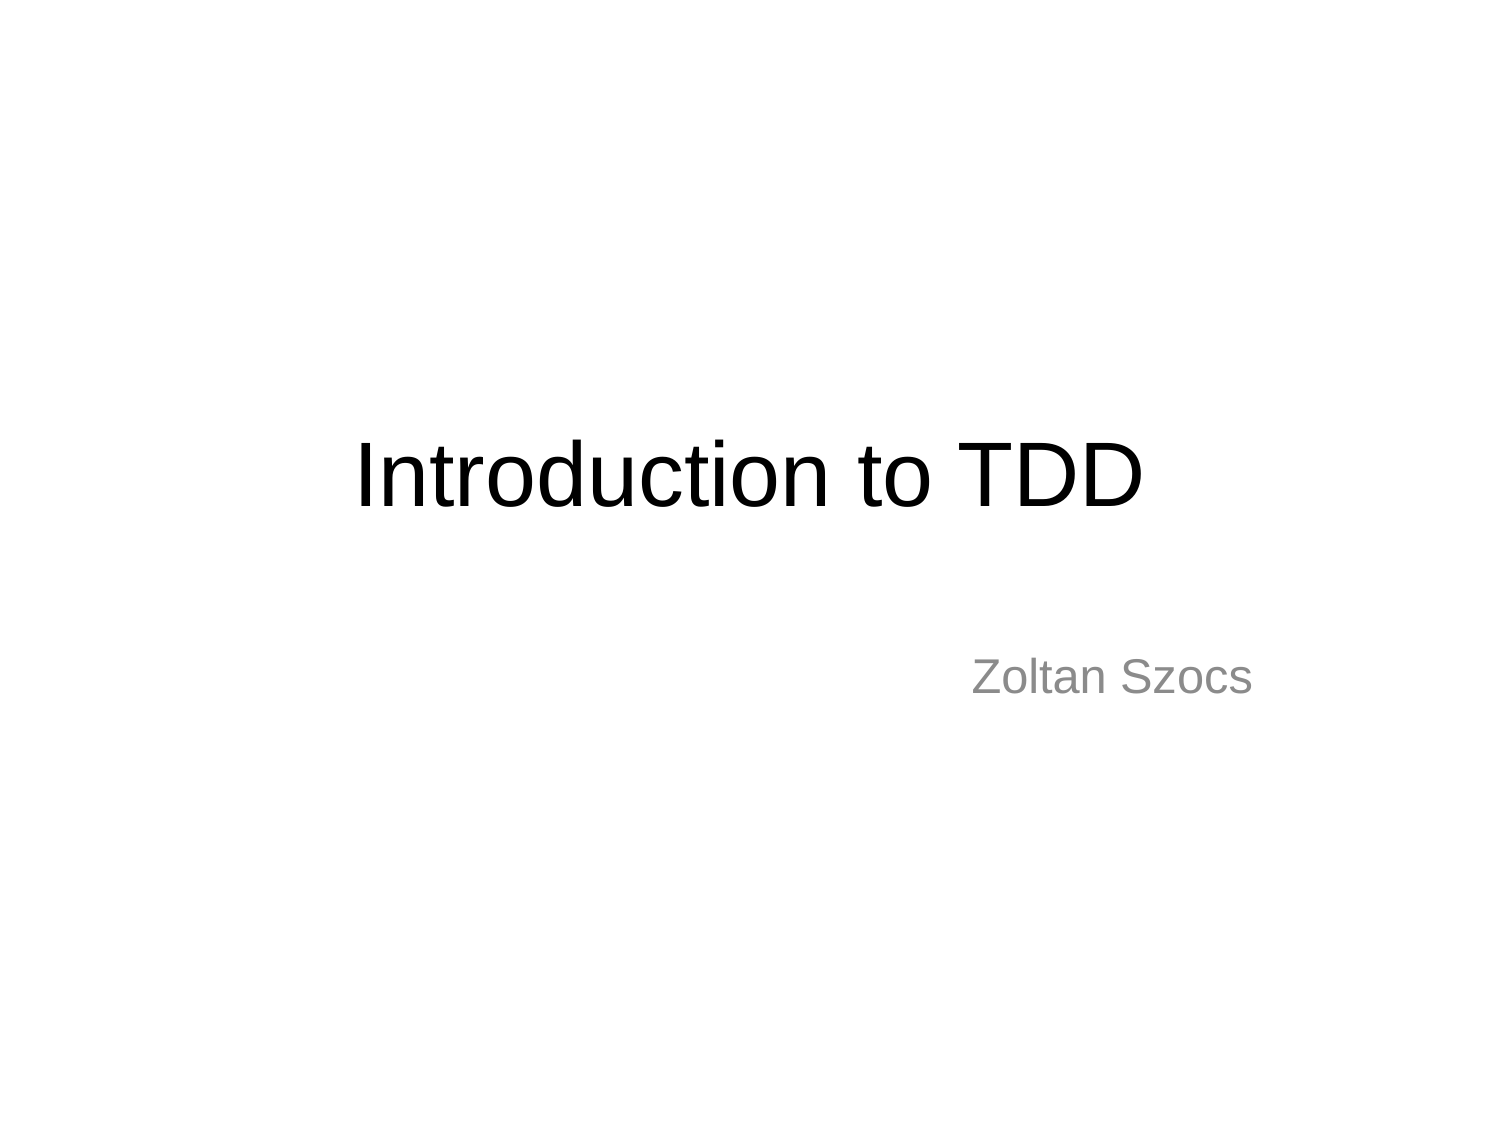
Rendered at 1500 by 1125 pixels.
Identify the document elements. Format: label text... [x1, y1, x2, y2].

title Introduction to TDD [112, 349, 1388, 591]
subtitle Zoltan Szocs [950, 637, 1275, 725]
